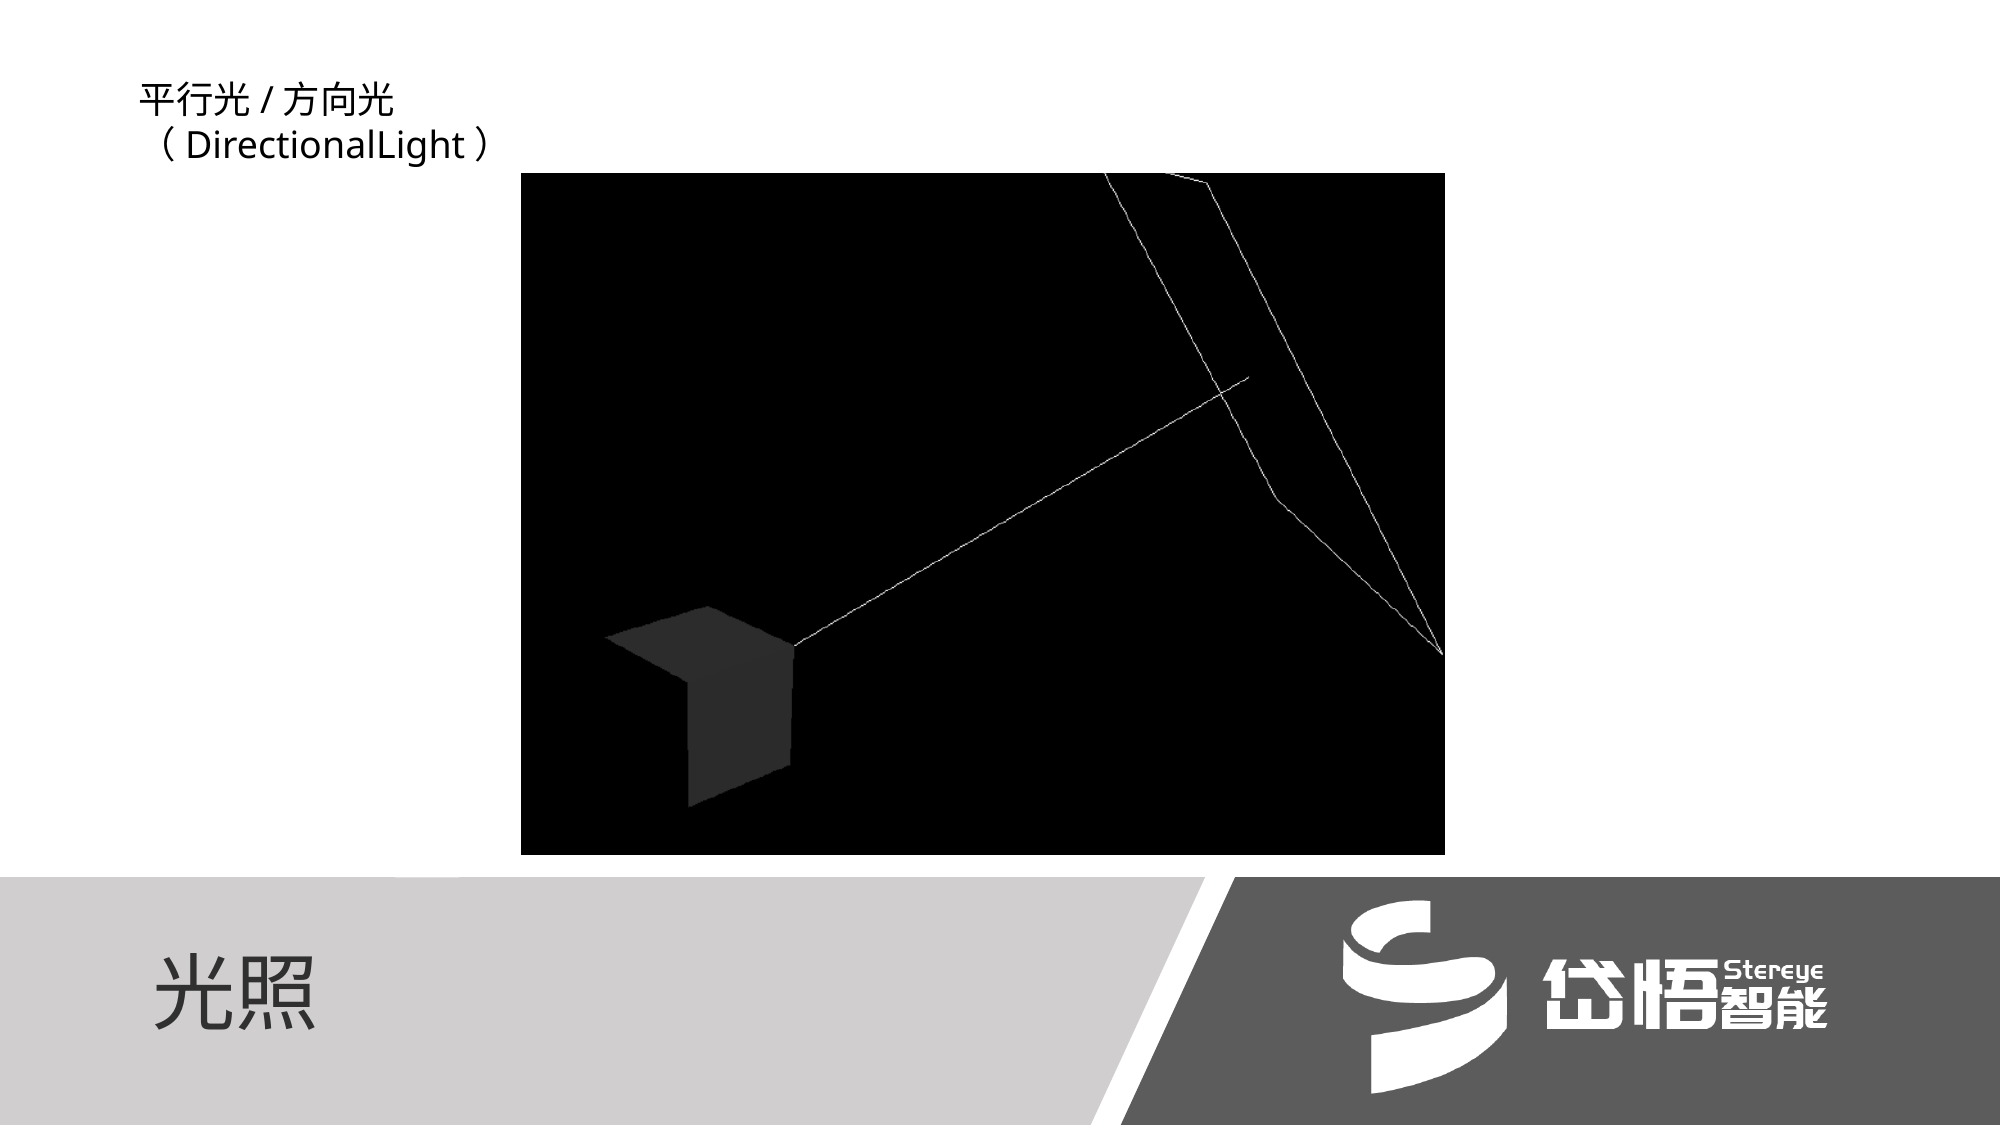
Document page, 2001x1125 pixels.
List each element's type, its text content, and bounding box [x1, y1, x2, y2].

title 光照 [138, 907, 1090, 1087]
text_box 平行光/方向光（DirectionalLight） [123, 98, 685, 145]
text_box [0, 875, 1207, 1125]
picture [521, 173, 1445, 855]
picture [1343, 900, 1829, 1094]
text_box [1119, 875, 2000, 1125]
